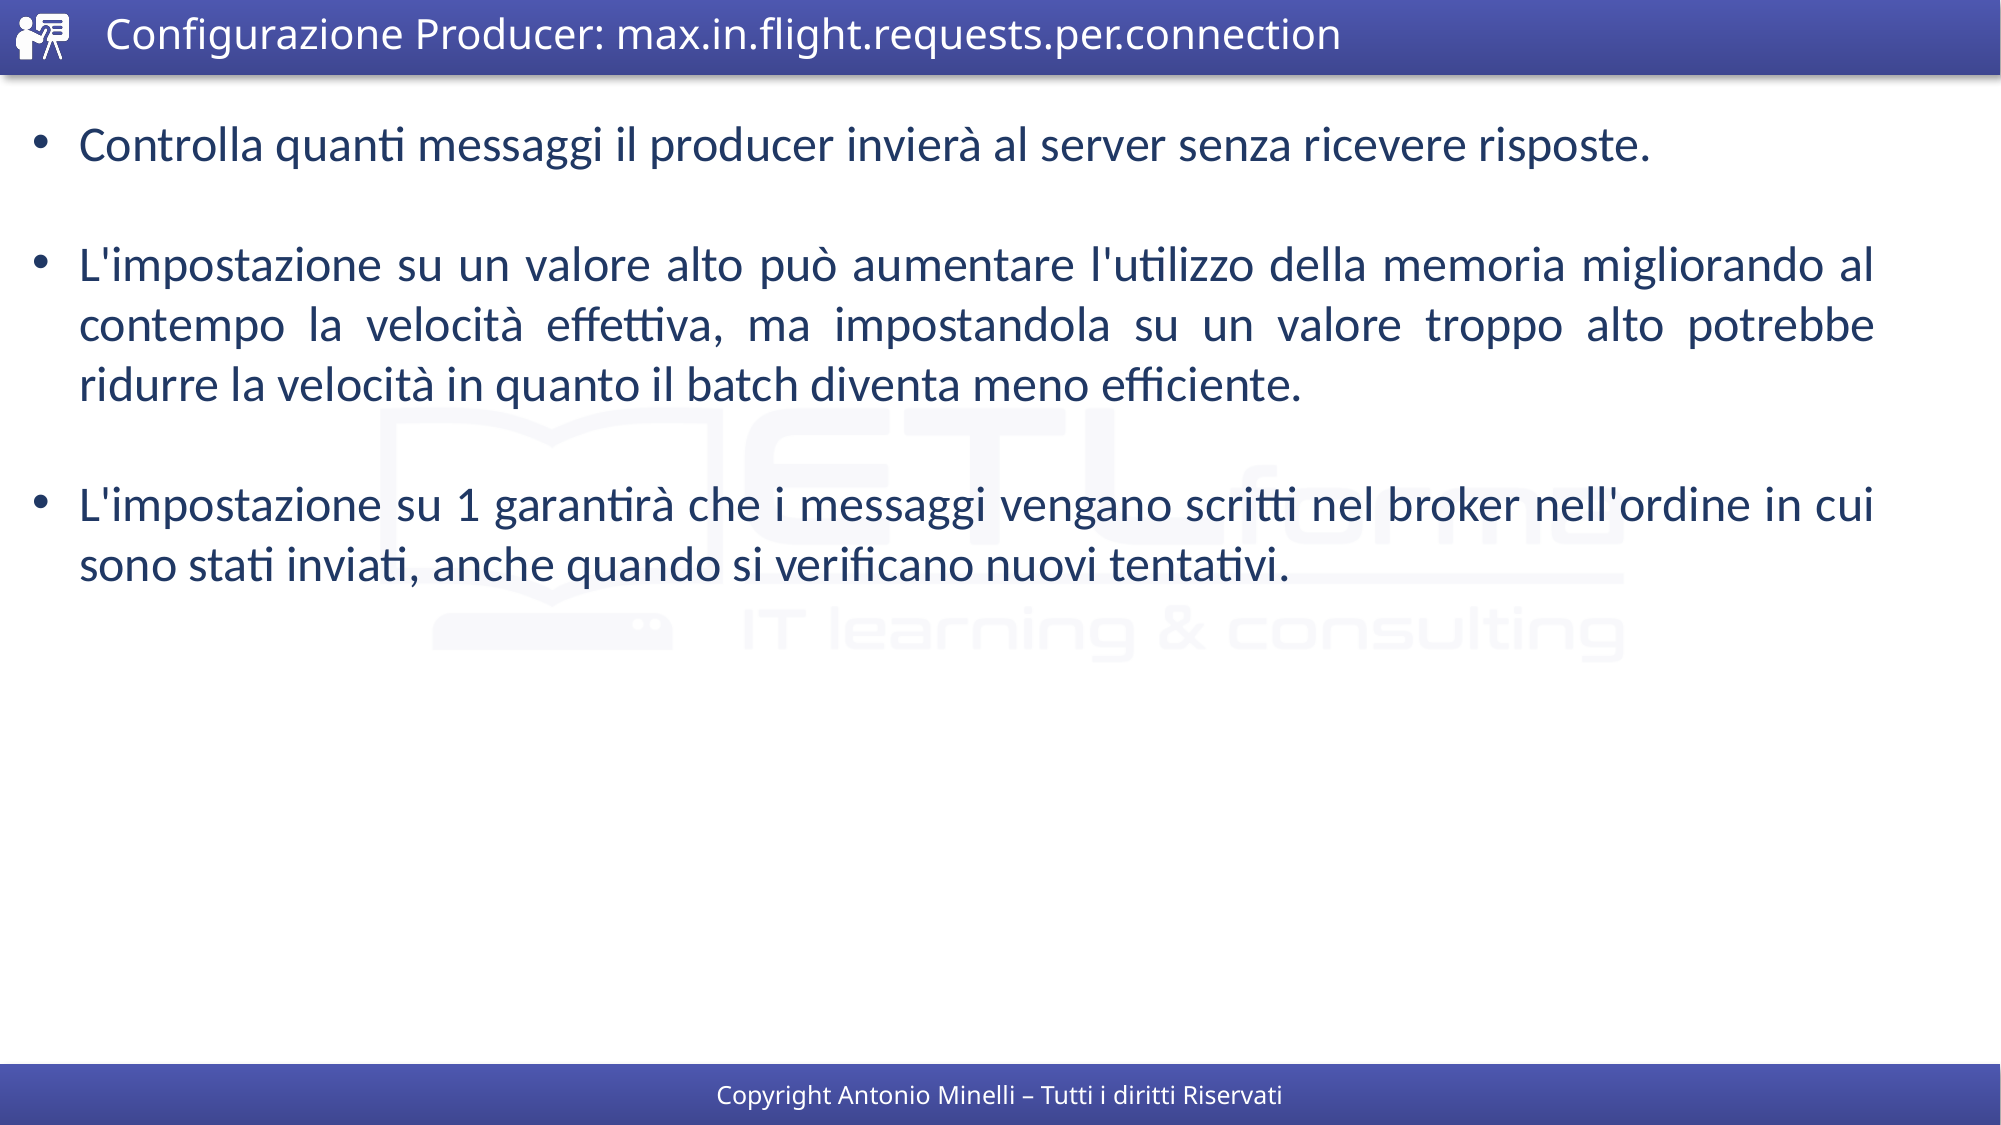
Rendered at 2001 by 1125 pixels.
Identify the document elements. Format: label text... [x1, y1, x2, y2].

picture [16, 10, 69, 63]
title Configurazione Producer: max.in.flight.requests.per.connection [89, 10, 1984, 63]
text_box Controlla quanti messaggi il producer invierà al server senza ricevere risposte. L'impostazione su un valore alto può aumentare l'utilizzo della memoria migliorando al contempo la velocità effettiva, ma impostandola su un valore troppo alto potrebbe ridurre la velocità in quanto il batch diventa meno efficiente. L'impostazione su 1 garantirà che i messaggi vengano scritti nel broker nell'ordine in cui sono stati inviati, anche quando si verificano nuovi tentativi. [17, 103, 1892, 1042]
